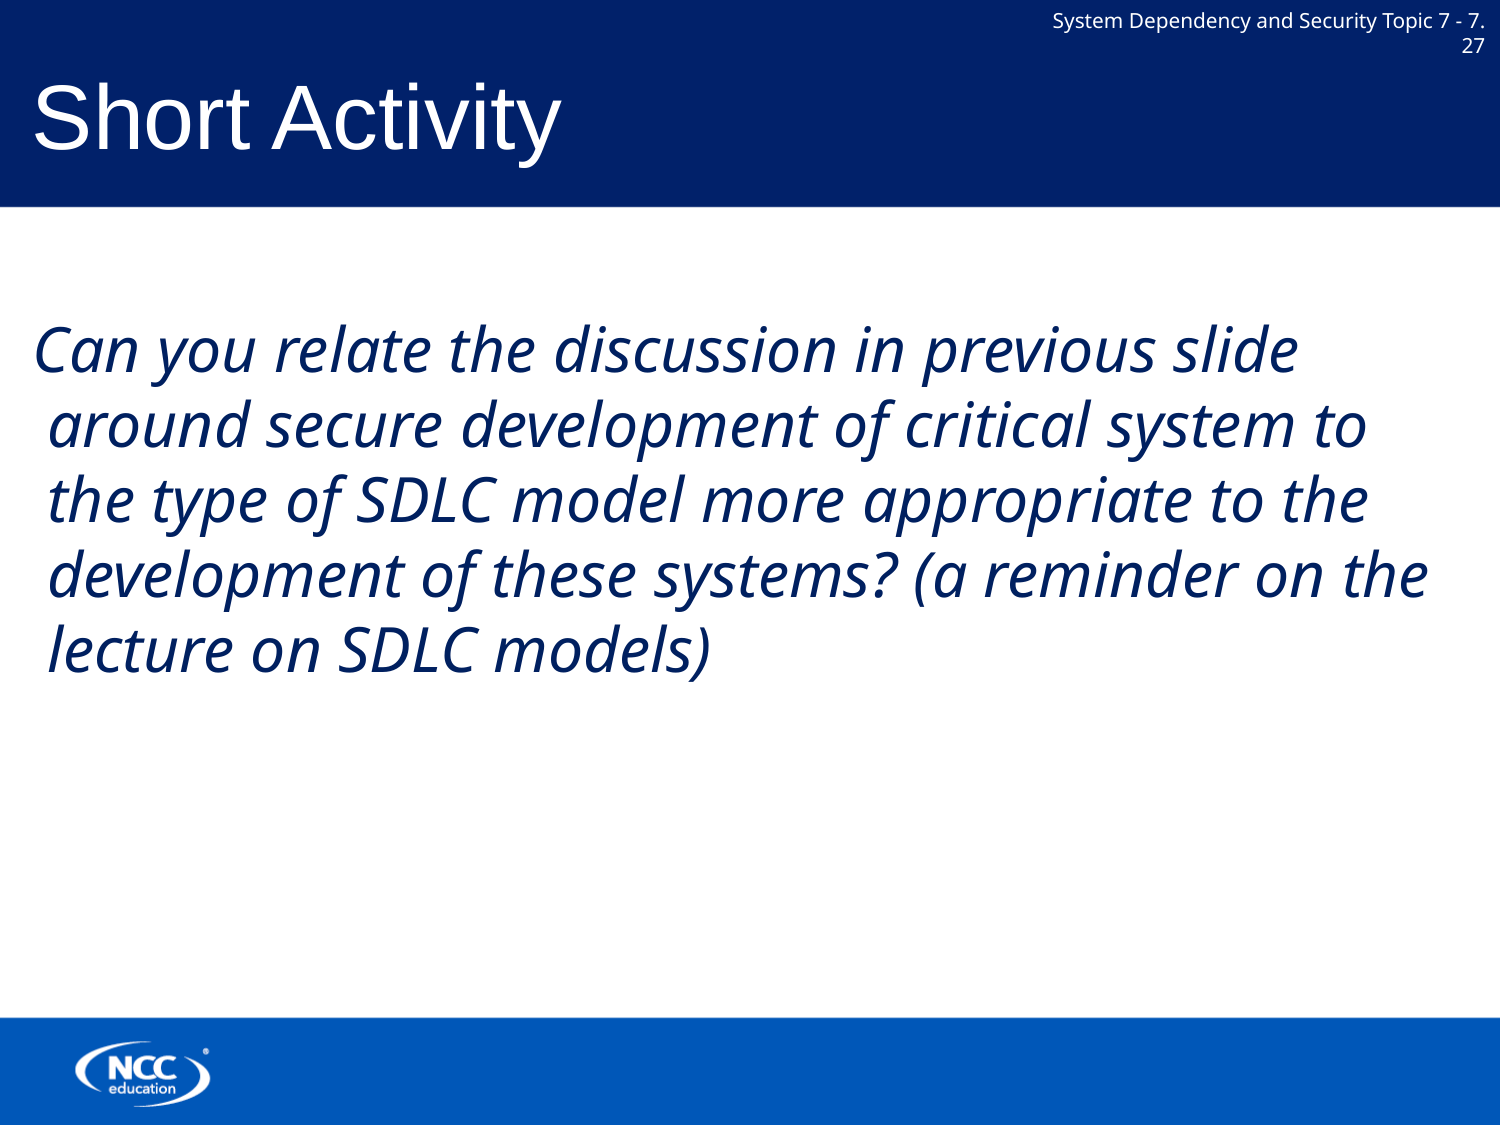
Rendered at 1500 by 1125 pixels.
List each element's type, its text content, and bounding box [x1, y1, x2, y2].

picture [0, 0, 1500, 1125]
title Short Activity [16, 19, 1459, 207]
list Can you relate the discussion in previous slide around secure development of critical system to the type of SDLC model more appropriate to the development of these systems? (a reminder on the lecture on SDLC models) [17, 302, 1471, 1012]
